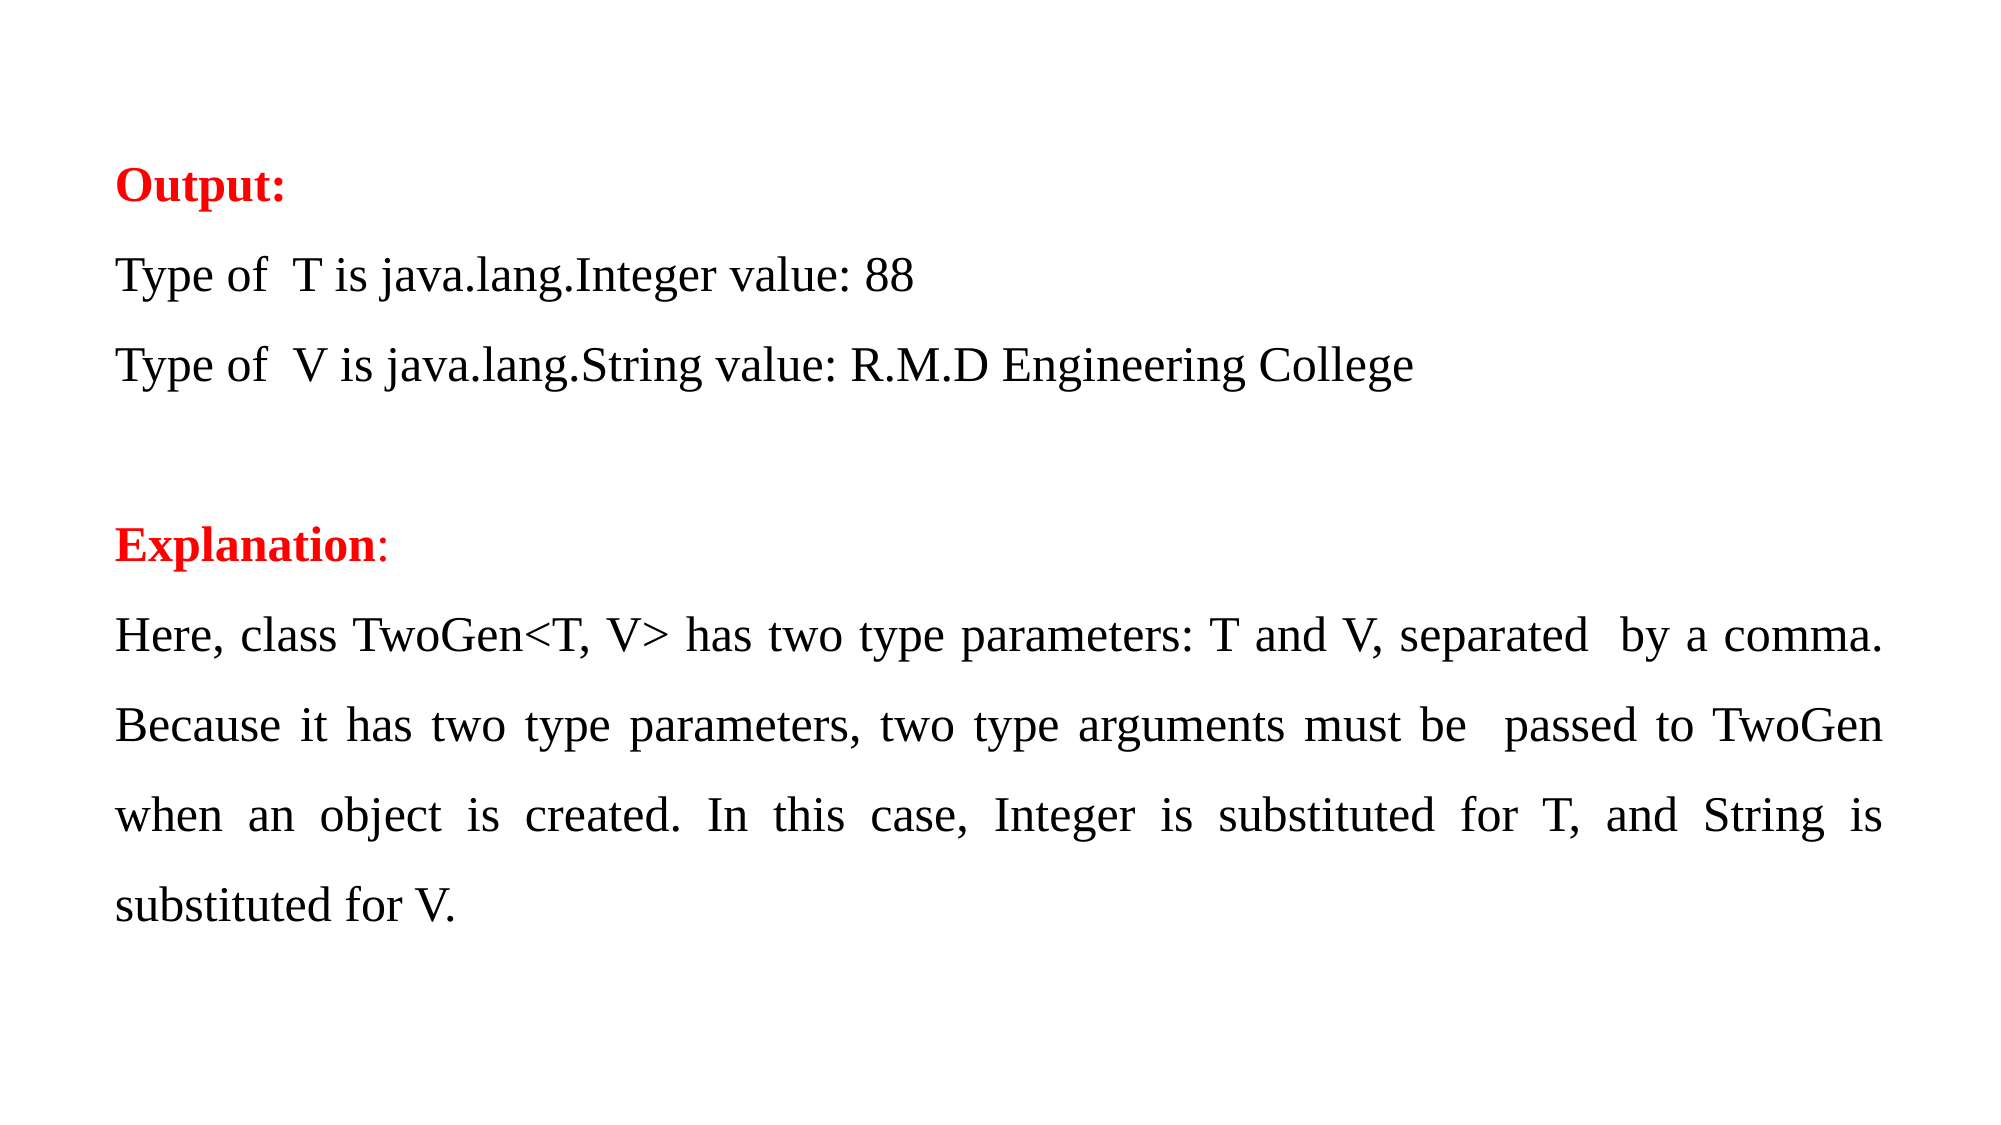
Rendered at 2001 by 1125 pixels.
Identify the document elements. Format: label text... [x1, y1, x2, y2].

list Output: Type of T is java.lang.Integer value: 88 Type of V is java.lang.String value: R.M.D Engineering College Explanation: Here, class TwoGen<T, V> has two type parameters: T and V, separated by a comma. Because it has two type parameters, two type arguments must be passed to TwoGen when an object is created. In this case, Integer is substituted for T, and String is substituted for V. [99, 113, 1900, 1005]
